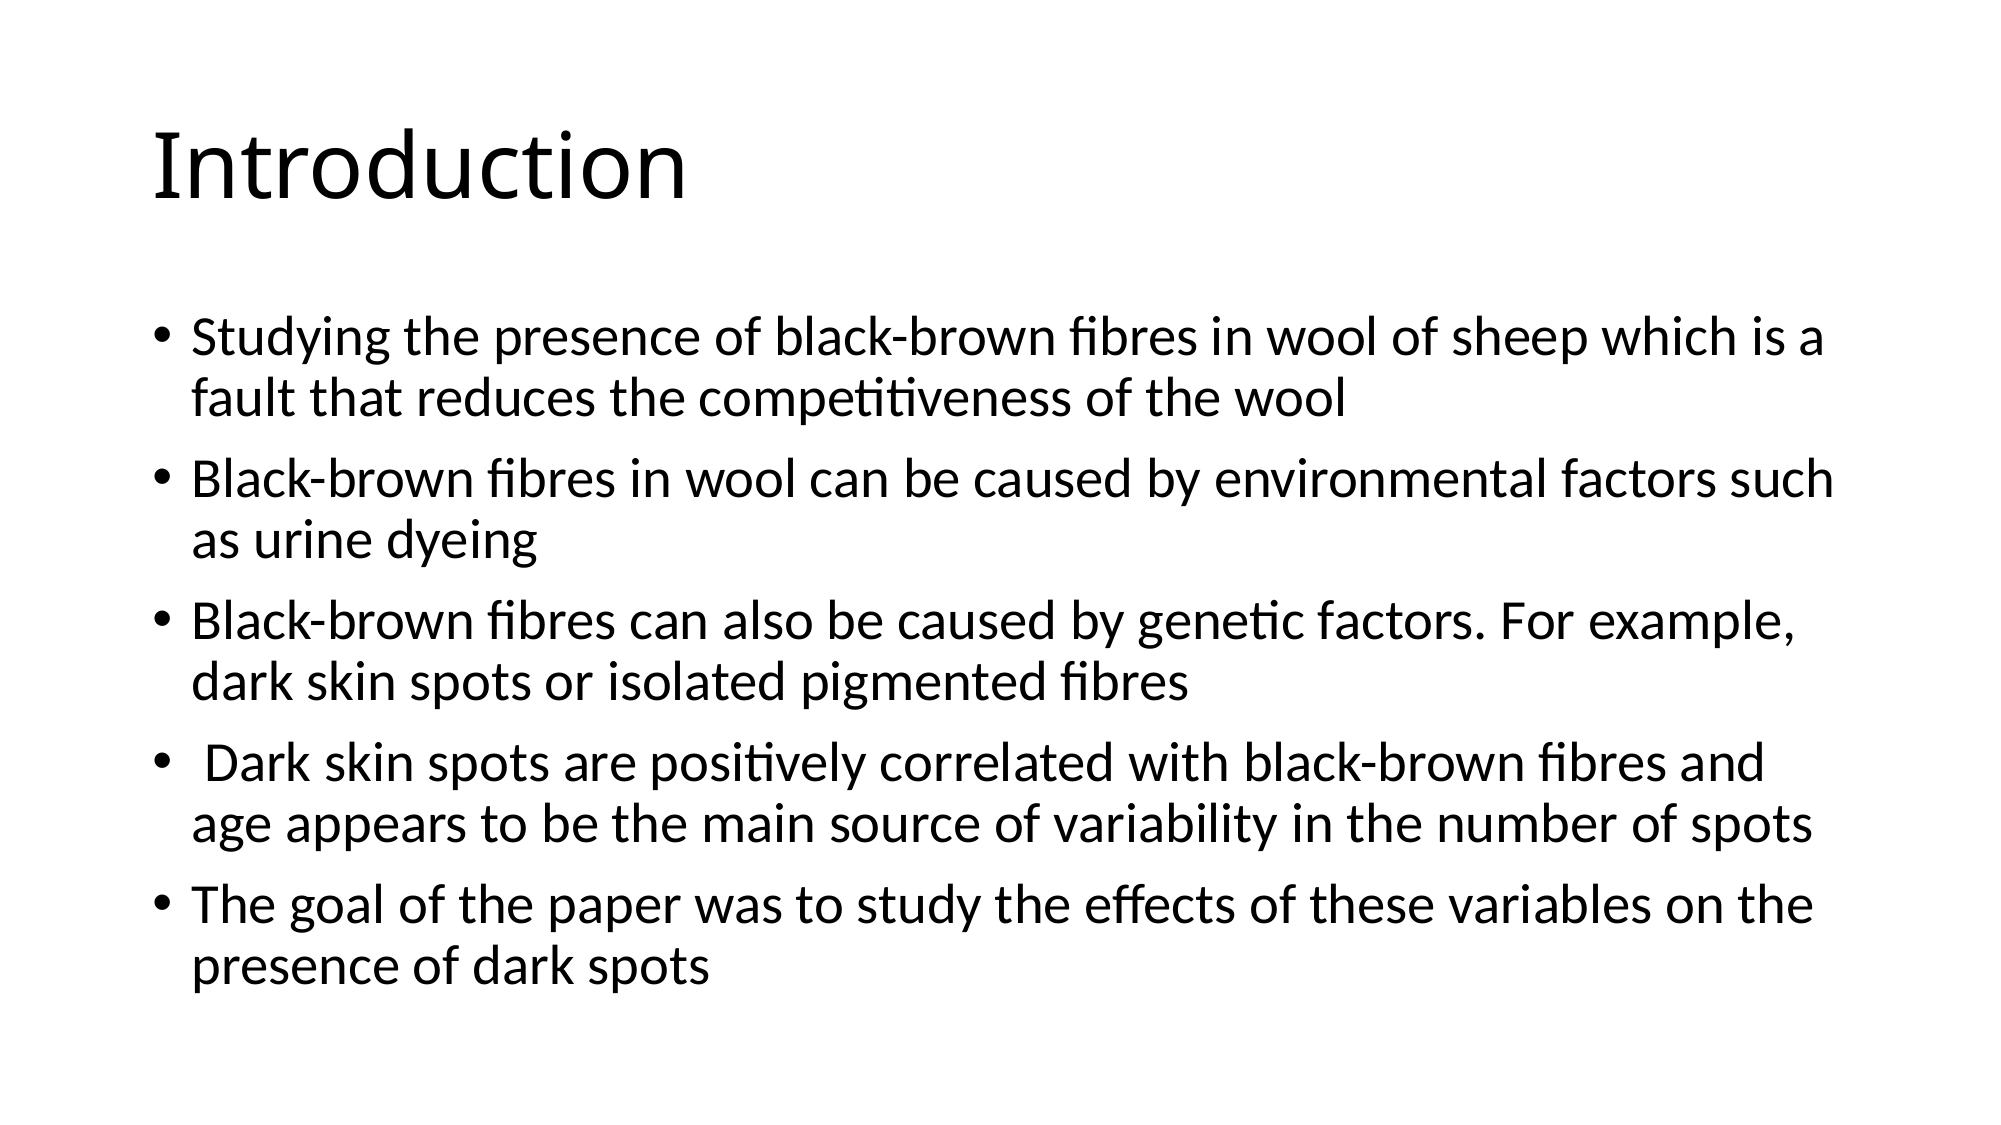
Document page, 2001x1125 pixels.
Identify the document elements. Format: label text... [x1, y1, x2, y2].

title Introduction [137, 59, 1863, 278]
list Studying the presence of black-brown fibres in wool of sheep which is a fault that reduces the competitiveness of the wool Black-brown fibres in wool can be caused by environmental factors such as urine dyeing Black-brown fibres can also be caused by genetic factors. For example, dark skin spots or isolated pigmented fibres Dark skin spots are positively correlated with black-brown fibres and age appears to be the main source of variability in the number of spots The goal of the paper was to study the effects of these variables on the presence of dark spots [137, 299, 1863, 1014]
